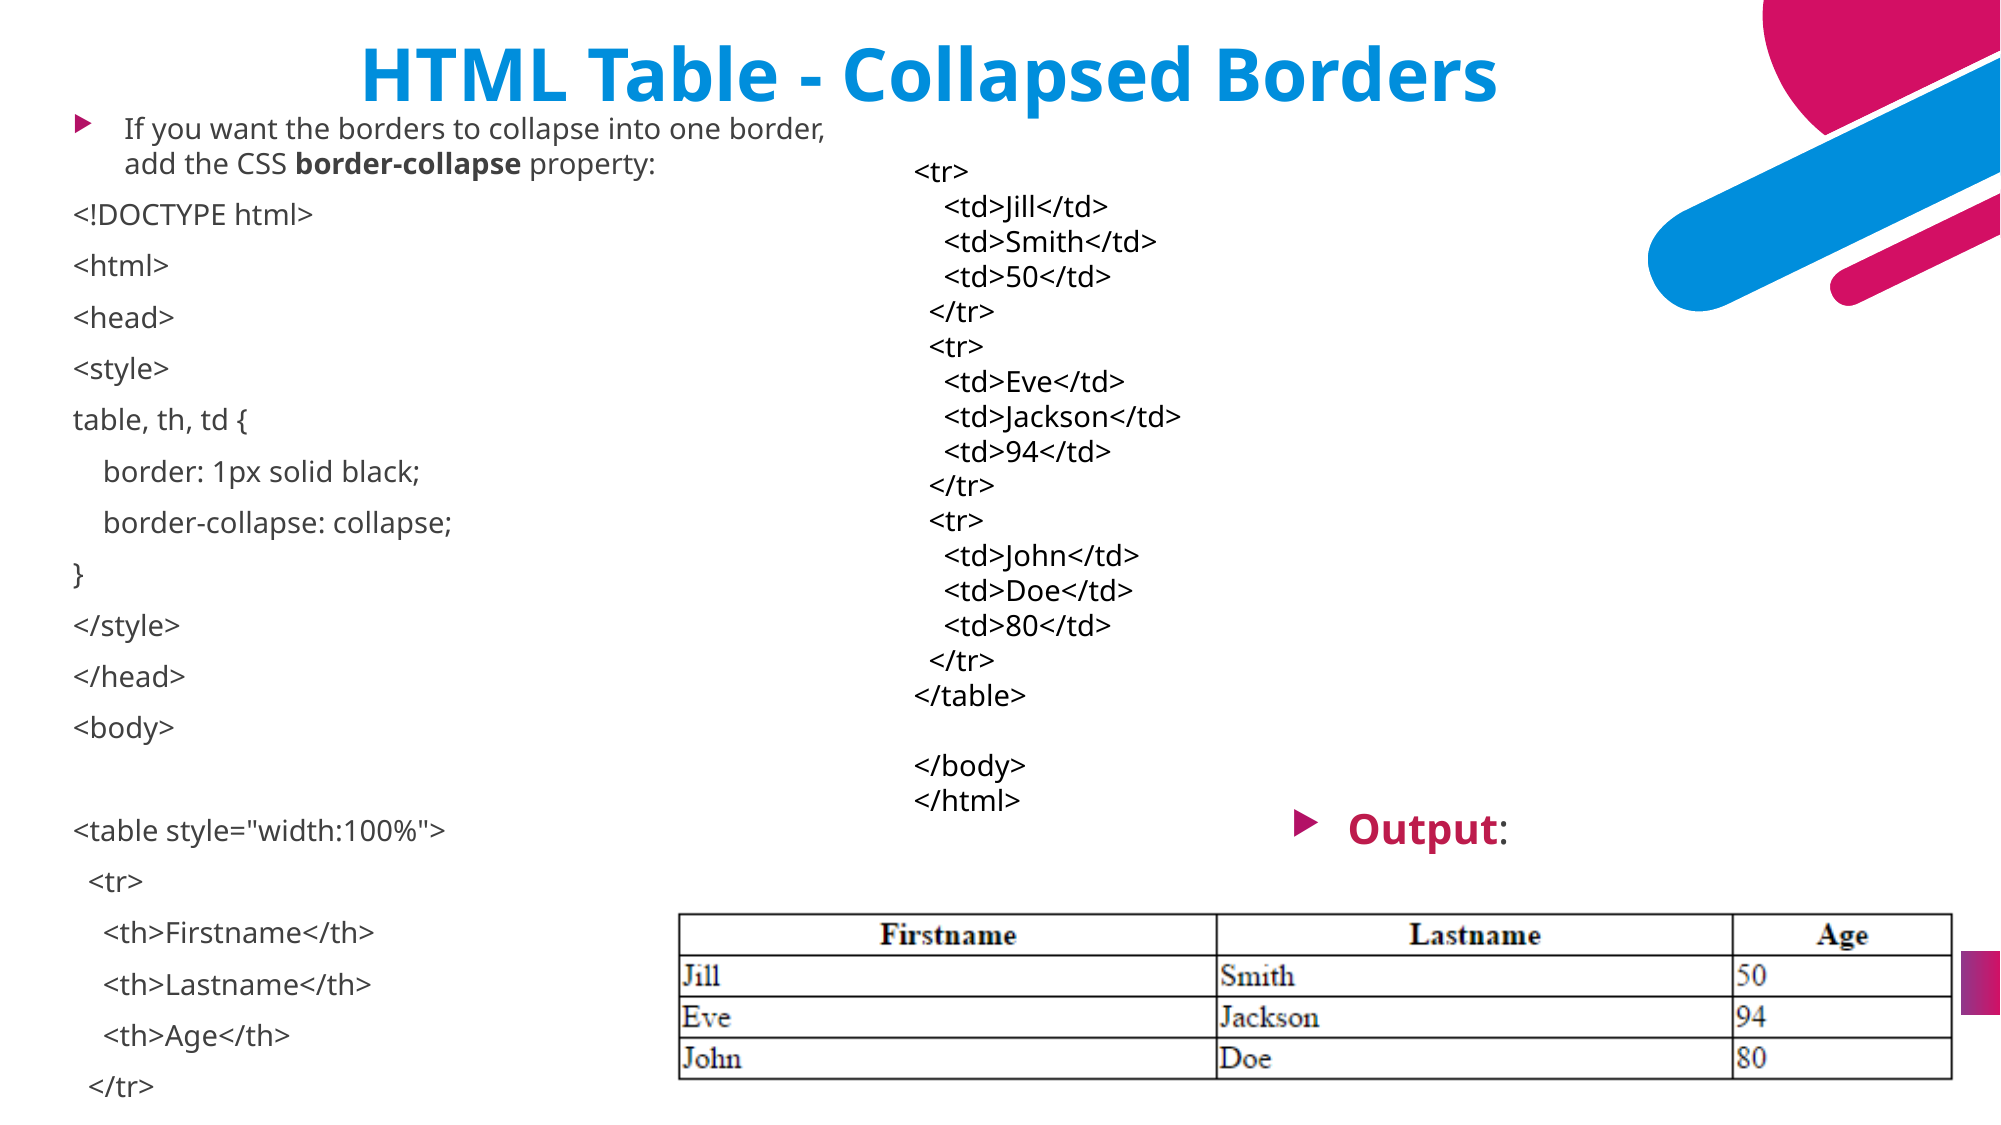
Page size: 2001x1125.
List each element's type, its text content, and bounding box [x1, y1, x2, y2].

text_box If you want the borders to collapse into one border, add the CSS border-collapse property: <!DOCTYPE html> <html> <head> <style> table, th, td { border: 1px solid black; border-collapse: collapse; } </style> </head> <body> <table style="width:100%"> <tr> <th>Firstname</th> <th>Lastname</th> <th>Age</th> </tr> [57, 102, 899, 1119]
picture [668, 900, 1961, 1100]
text_box <tr> <td>Jill</td> <td>Smith</td> <td>50</td> </tr> <tr> <td>Eve</td> <td>Jackson</td> <td>94</td> </tr> <tr> <td>John</td> <td>Doe</td> <td>80</td> </tr> </table> </body> </html> [899, 145, 1457, 825]
text_box HTML Table - Collapsed Borders [344, 0, 1558, 156]
text_box Output: [1276, 795, 1584, 867]
